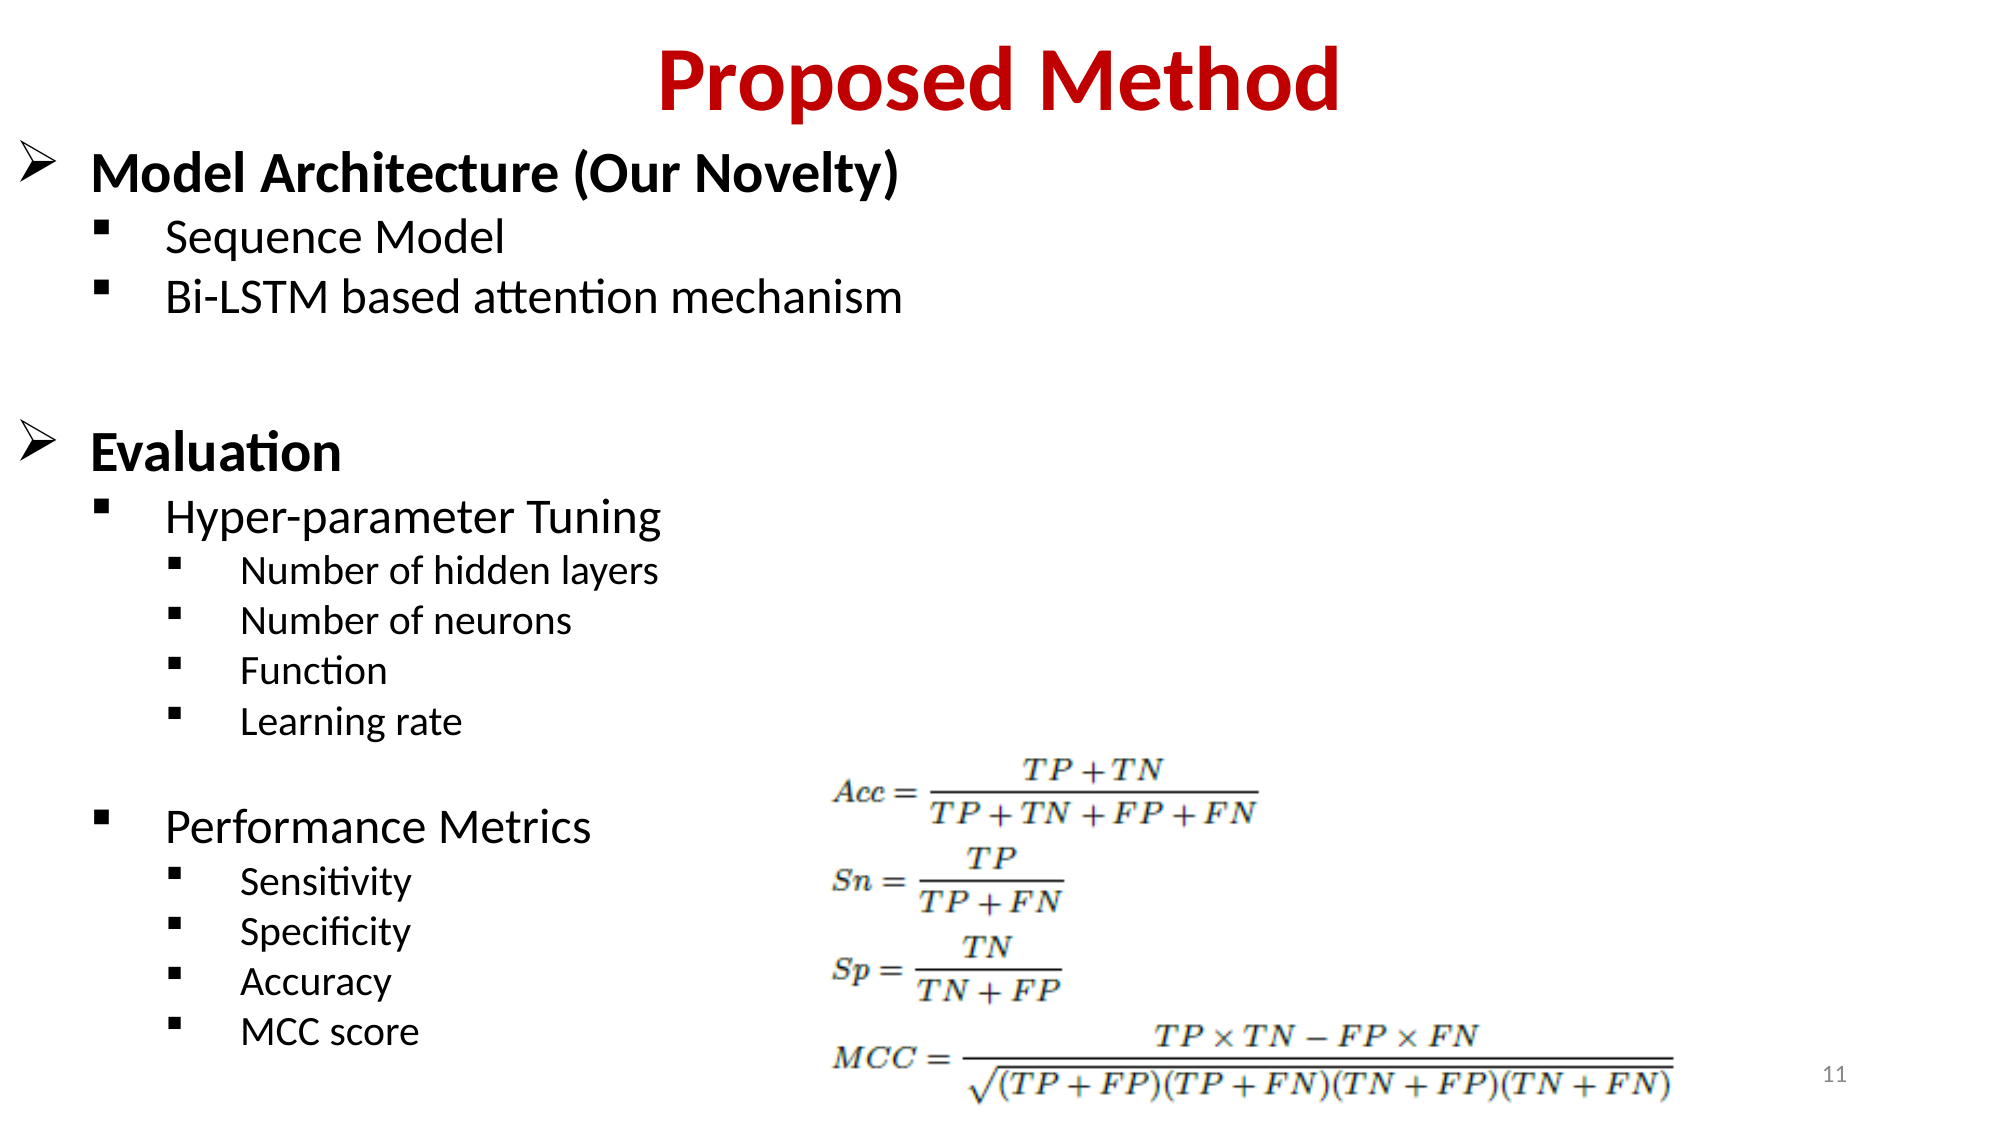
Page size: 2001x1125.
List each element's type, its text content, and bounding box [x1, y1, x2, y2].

picture [824, 731, 1687, 1125]
list Model Architecture (Our Novelty) Sequence Model Bi-LSTM based attention mechanism Evaluation Hyper-parameter Tuning Number of hidden layers Number of neurons Function Learning rate Performance Metrics Sensitivity Specificity Accuracy MCC score [0, 126, 2000, 1125]
title Proposed Method [137, 0, 1863, 126]
